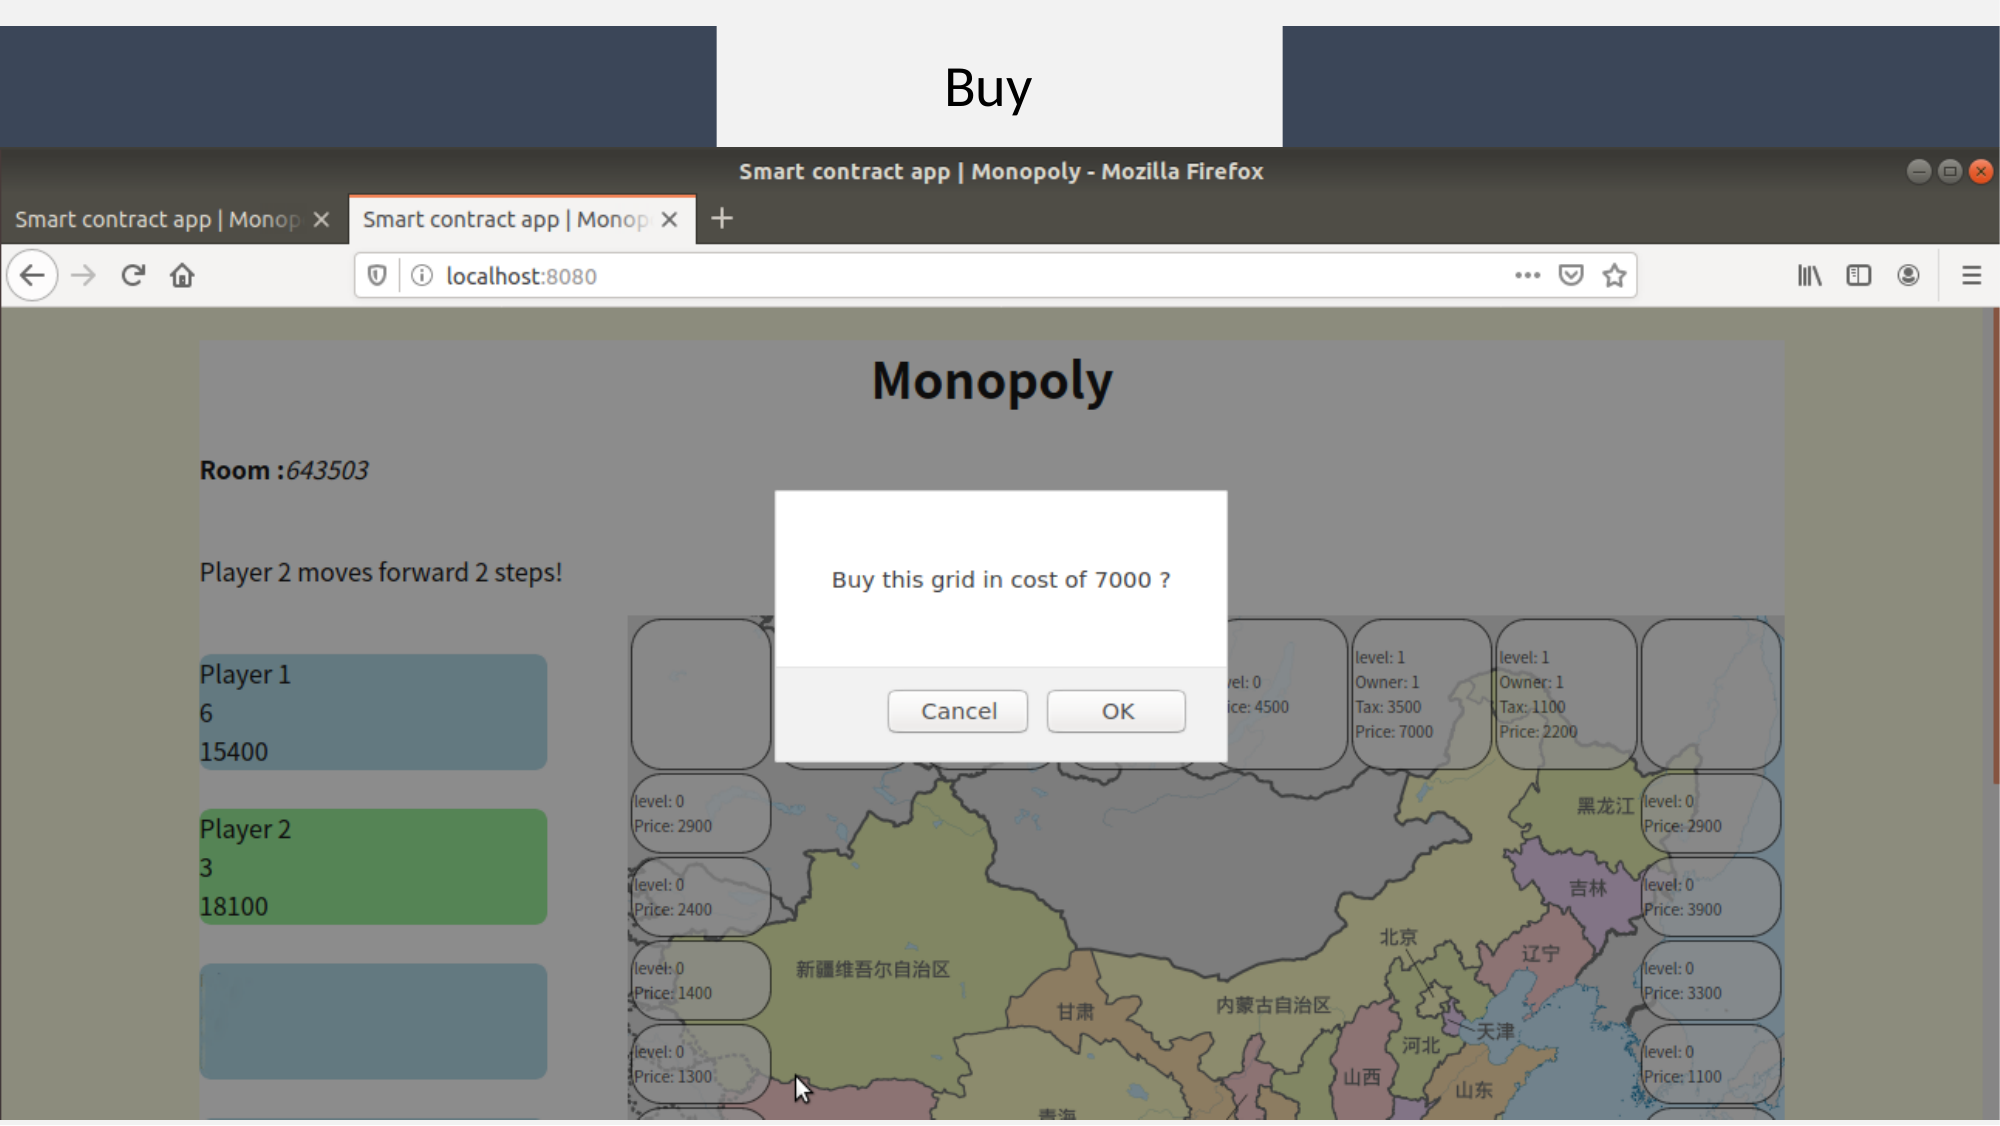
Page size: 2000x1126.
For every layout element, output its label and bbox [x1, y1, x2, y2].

picture [0, 147, 2000, 1121]
text_box [0, 25, 2000, 144]
